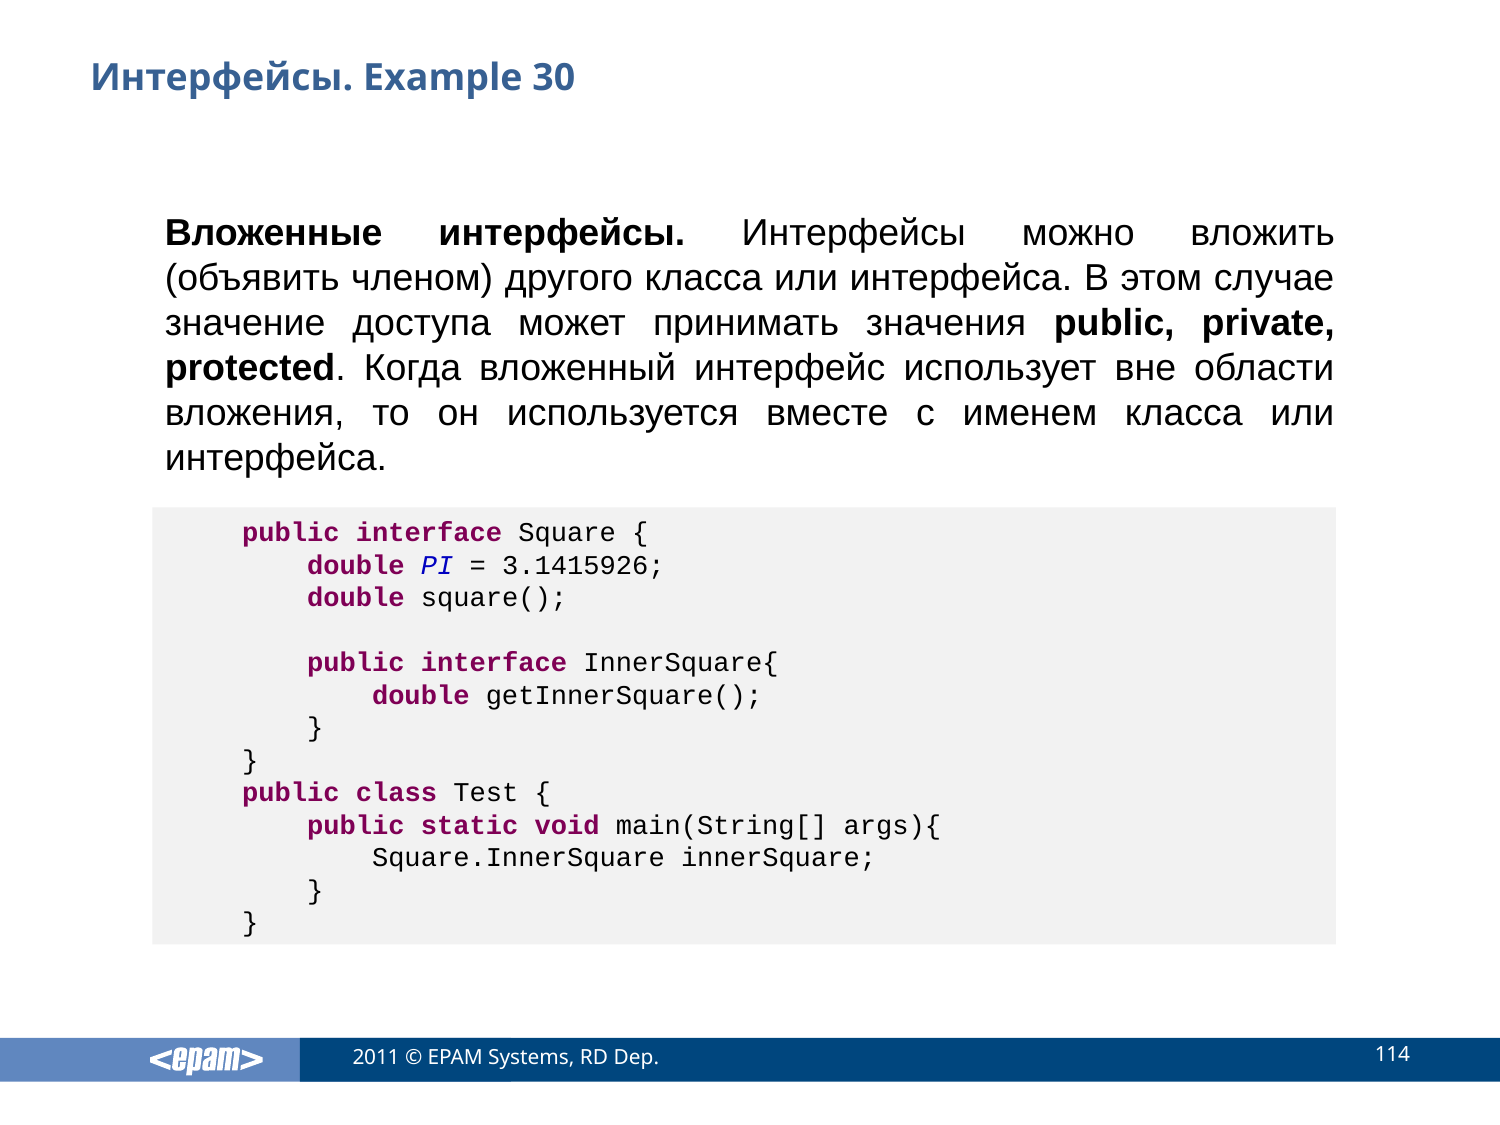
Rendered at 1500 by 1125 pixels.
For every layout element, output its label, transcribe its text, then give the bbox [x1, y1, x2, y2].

title Интерфейсы. Example 30 [75, 45, 1425, 163]
footer 2011 © EPAM Systems, RD Dep. [337, 1028, 738, 1088]
text_box public interface Square { double PI = 3.1415926; double square(); public interface InnerSquare{ double getInnerSquare(); } } public class Test { public static void main(String[] args){ Square.InnerSquare innerSquare; } } [152, 507, 1336, 945]
slide_number 114 [1262, 1025, 1425, 1085]
list Вложенные интерфейсы. Интерфейсы можно вложить (объявить членом) другого класса или интерфейса. В этом случае значение доступа может принимать значения public, private, protected. Когда вложенный интерфейс использует вне области вложения, то он используется вместе с именем класса или интерфейса. [150, 200, 1350, 445]
